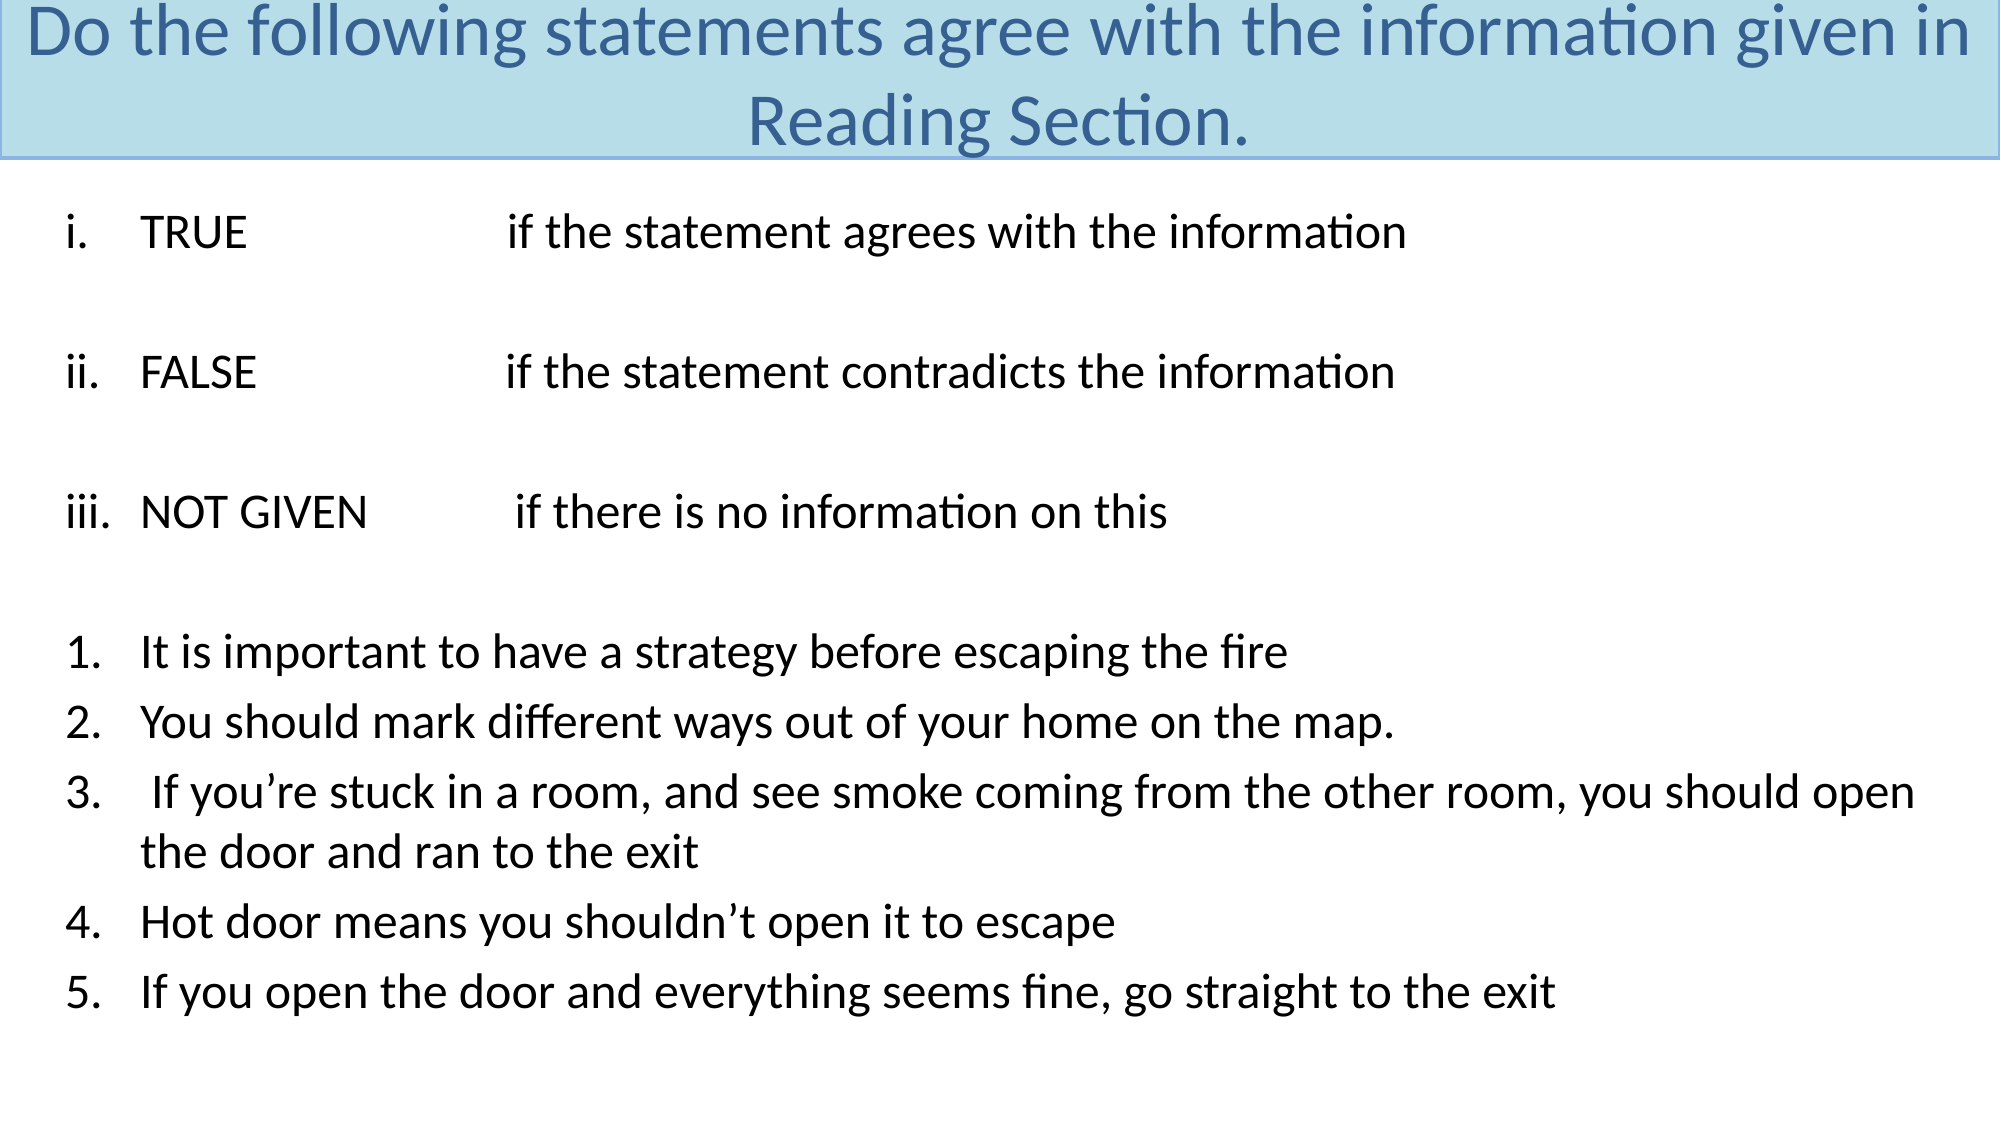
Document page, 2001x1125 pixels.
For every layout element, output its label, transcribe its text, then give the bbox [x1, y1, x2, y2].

text_box Do the following statements agree with the information given in Reading Section. [0, 0, 2000, 160]
list TRUE if the statement agrees with the information FALSE if the statement contradicts the information NOT GIVEN if there is no information on this It is important to have a strategy before escaping the fire You should mark different ways out of your home on the map. If you’re stuck in a room, and see smoke coming from the other room, you should open the door and ran to the exit Hot door means you shouldn’t open it to escape If you open the door and everything seems fine, go straight to the exit [50, 191, 1984, 1115]
